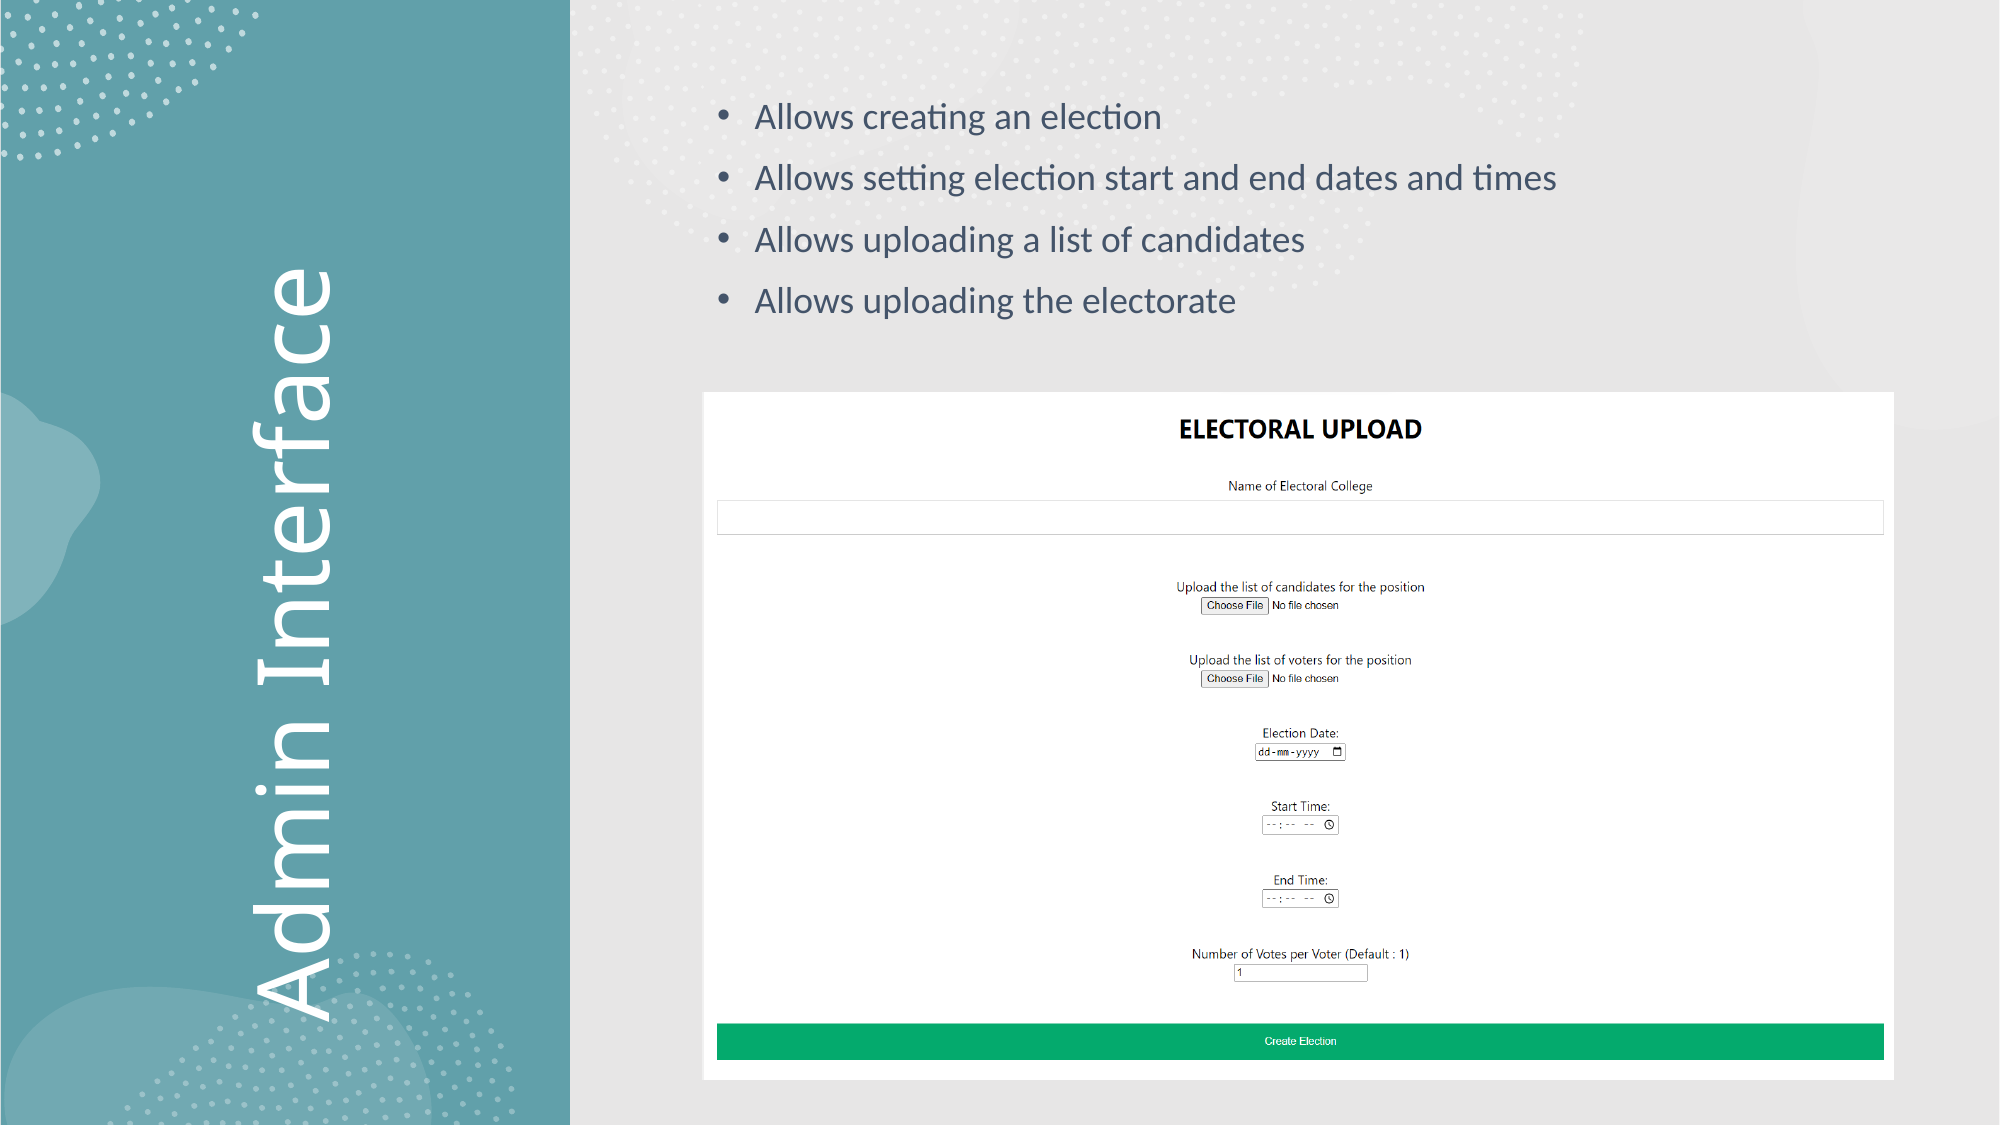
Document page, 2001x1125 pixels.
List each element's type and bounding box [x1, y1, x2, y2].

list [702, 392, 1894, 1080]
text_box [0, 0, 2000, 1125]
